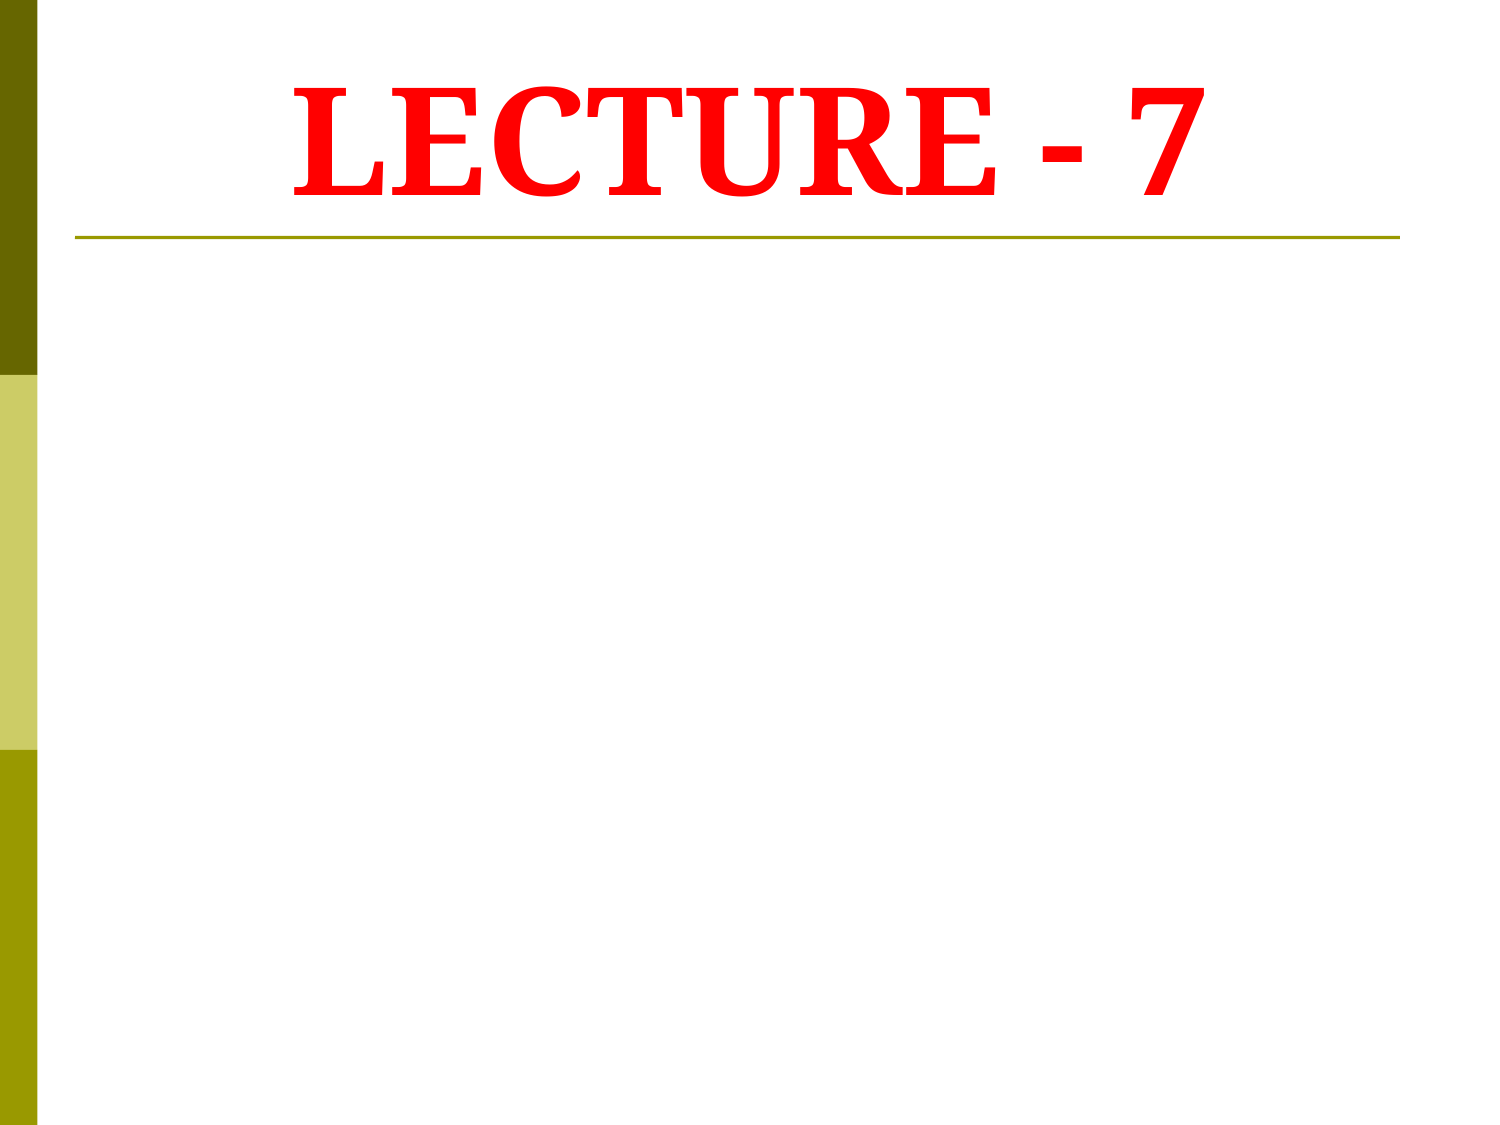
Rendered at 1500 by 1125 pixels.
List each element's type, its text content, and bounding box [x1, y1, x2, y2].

title LECTURE - 7 [74, 45, 1426, 233]
